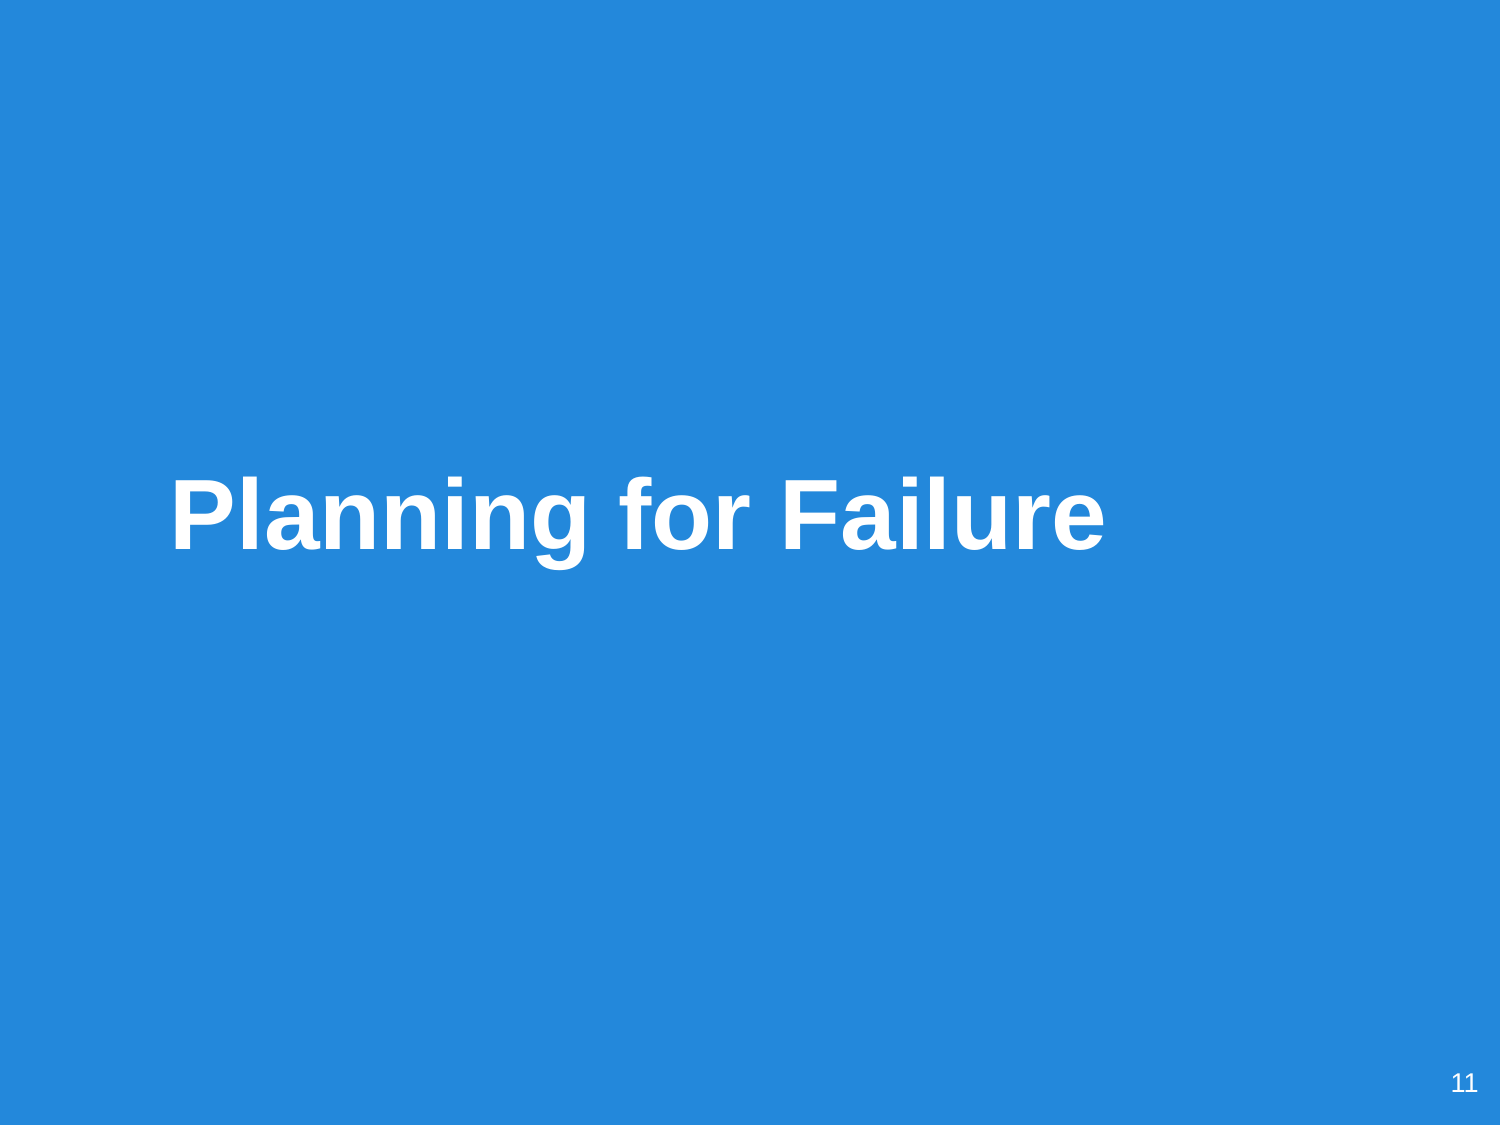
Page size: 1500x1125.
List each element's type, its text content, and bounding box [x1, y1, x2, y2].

text_box Planning for Failure [154, 434, 1404, 622]
slide_number ‹#› [1403, 1038, 1494, 1125]
